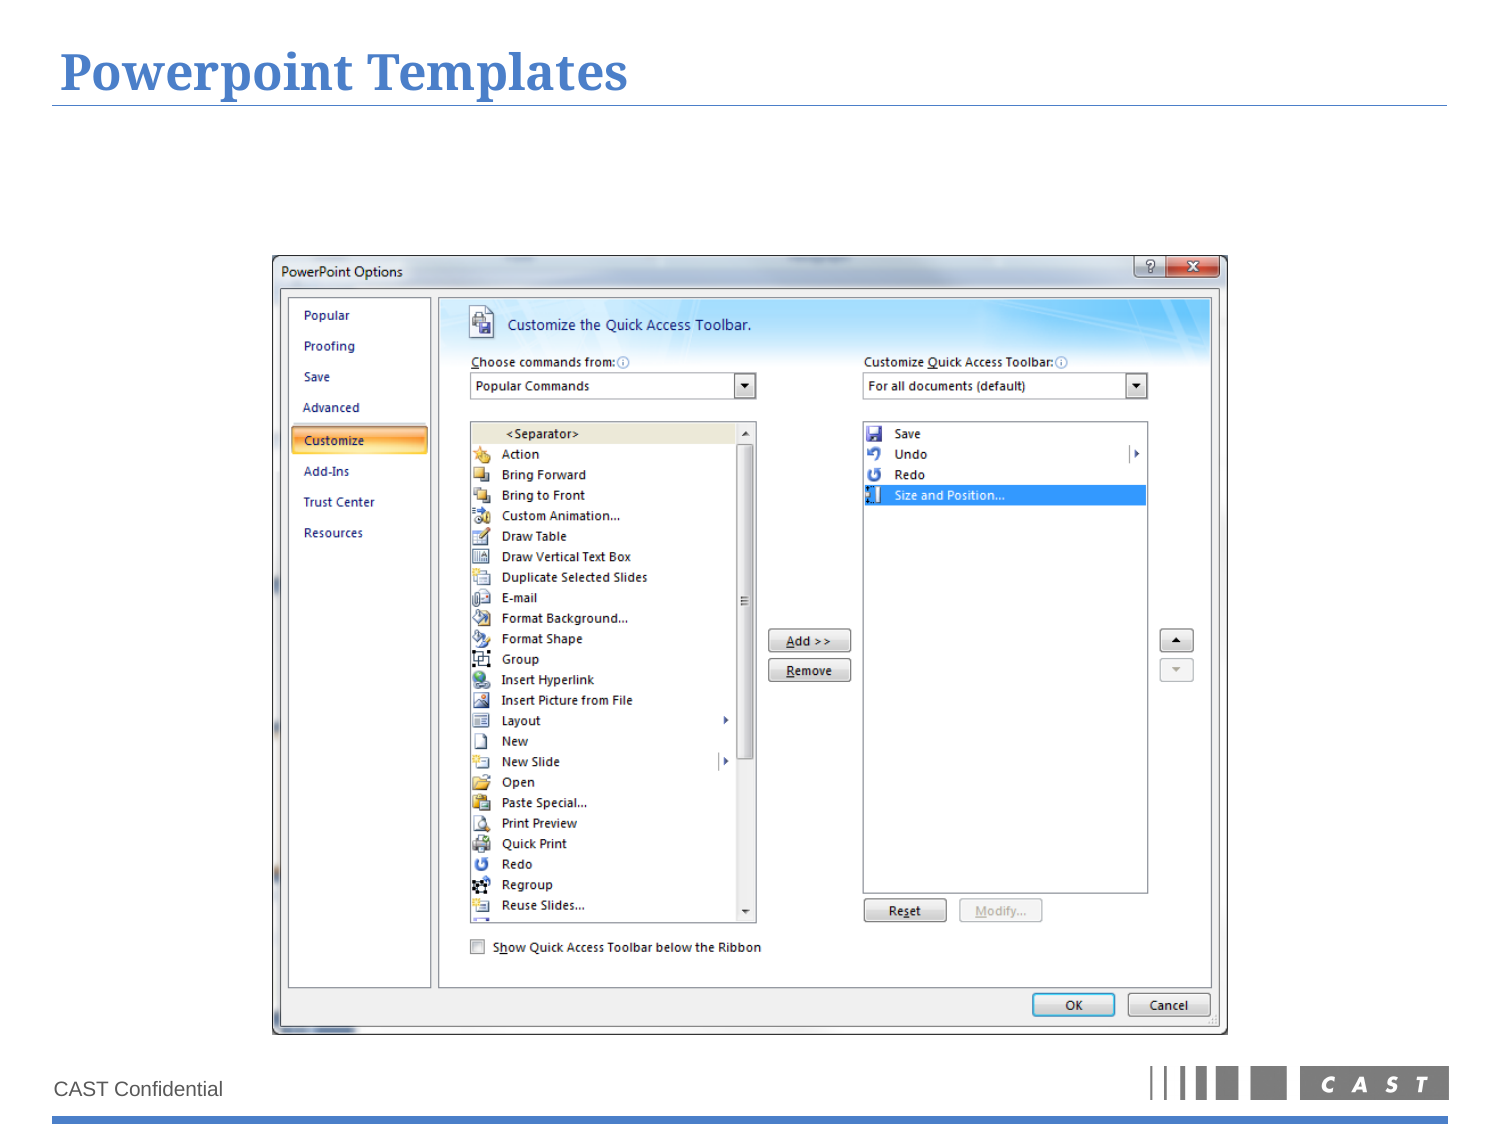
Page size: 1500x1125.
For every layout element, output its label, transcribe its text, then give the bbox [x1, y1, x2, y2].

picture [271, 255, 1229, 1036]
picture [1149, 1066, 1450, 1100]
title Powerpoint Templates [52, 38, 1448, 102]
